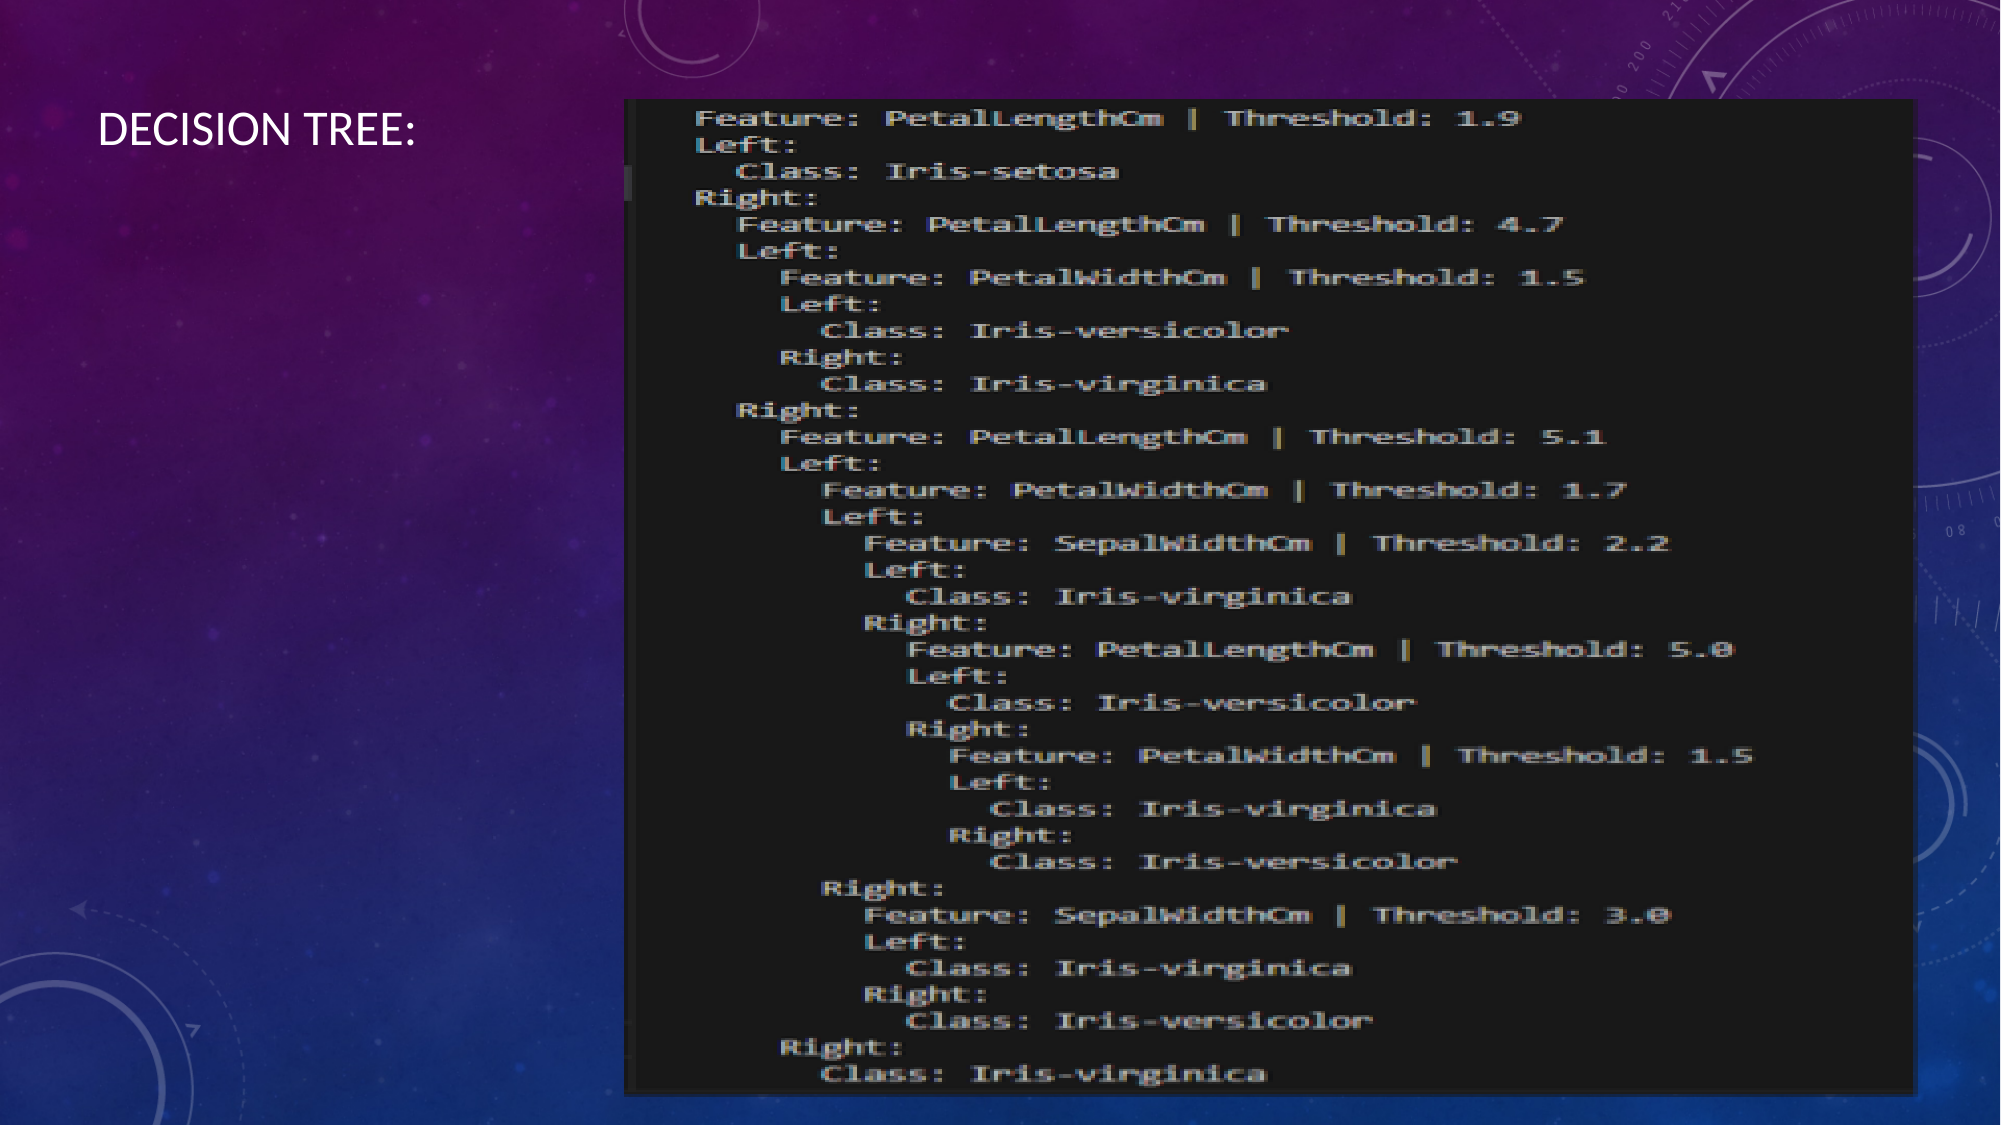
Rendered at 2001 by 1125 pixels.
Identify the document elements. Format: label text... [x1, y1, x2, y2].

picture [0, 0, 2001, 1125]
title Decision Tree: [82, 99, 623, 211]
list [623, 99, 1918, 1097]
